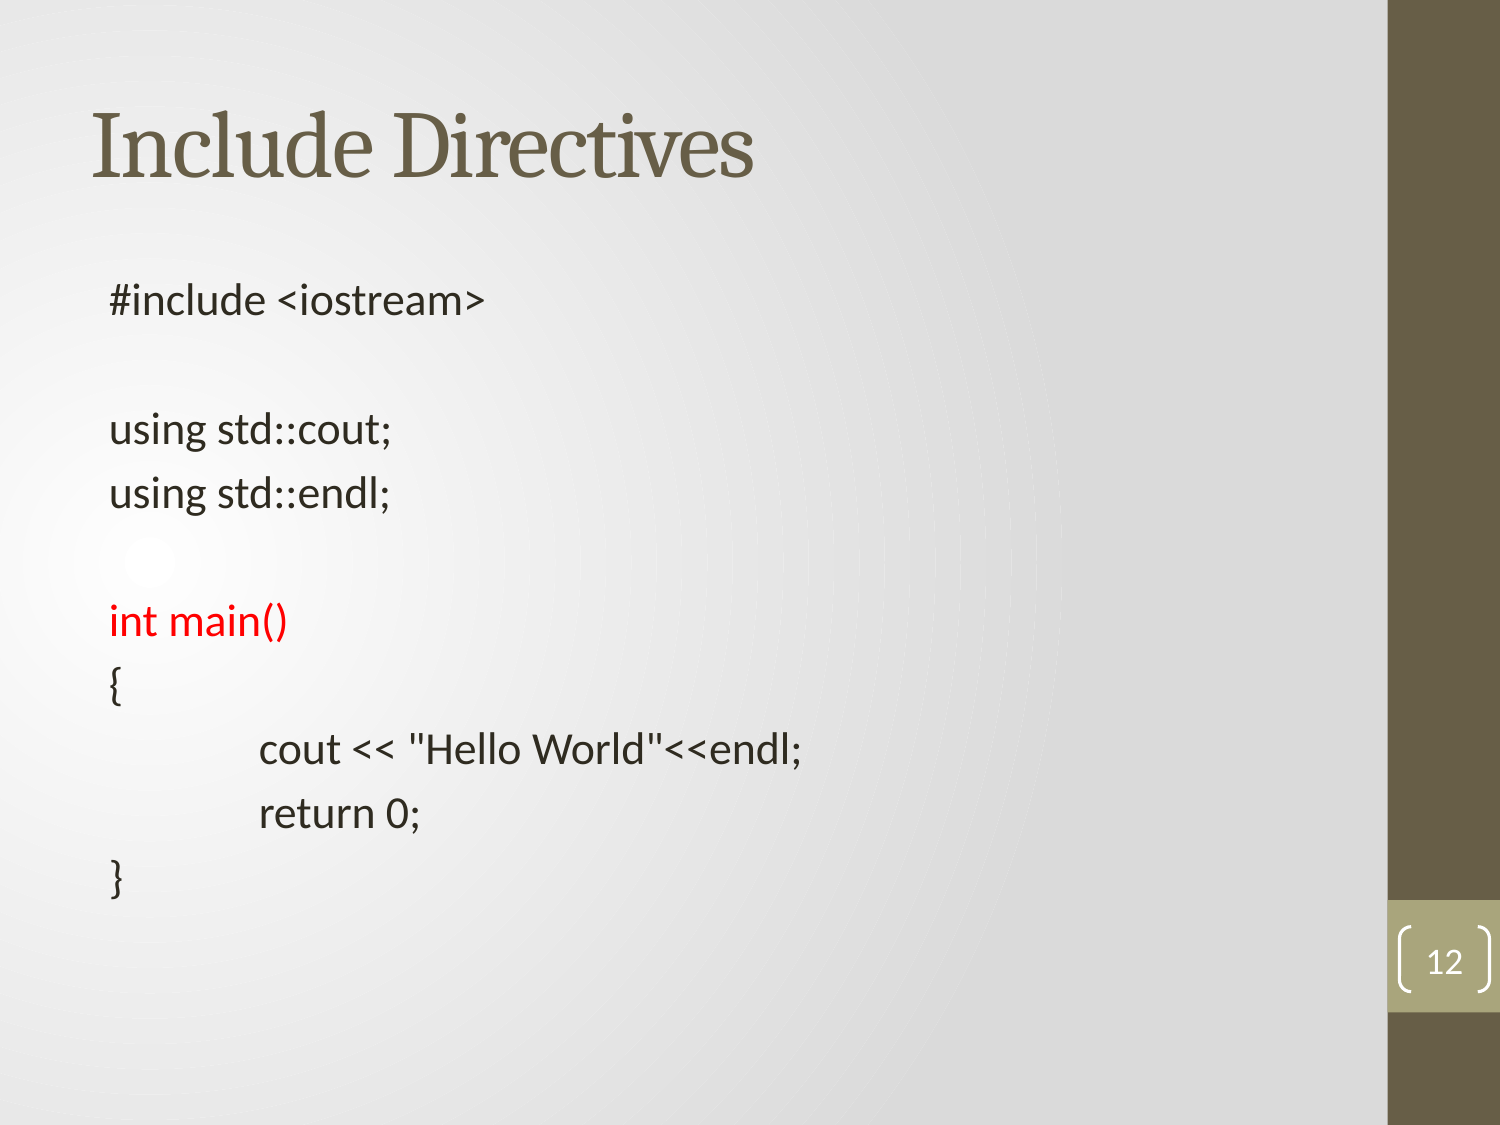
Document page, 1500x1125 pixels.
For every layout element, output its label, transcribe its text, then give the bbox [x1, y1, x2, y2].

title Include Directives [75, 45, 1325, 233]
list #include <iostream> using std::cout; using std::endl; int main() { cout << "Hello World"<<endl; return 0; } [75, 262, 1325, 1050]
slide_number 12 [1397, 925, 1492, 994]
